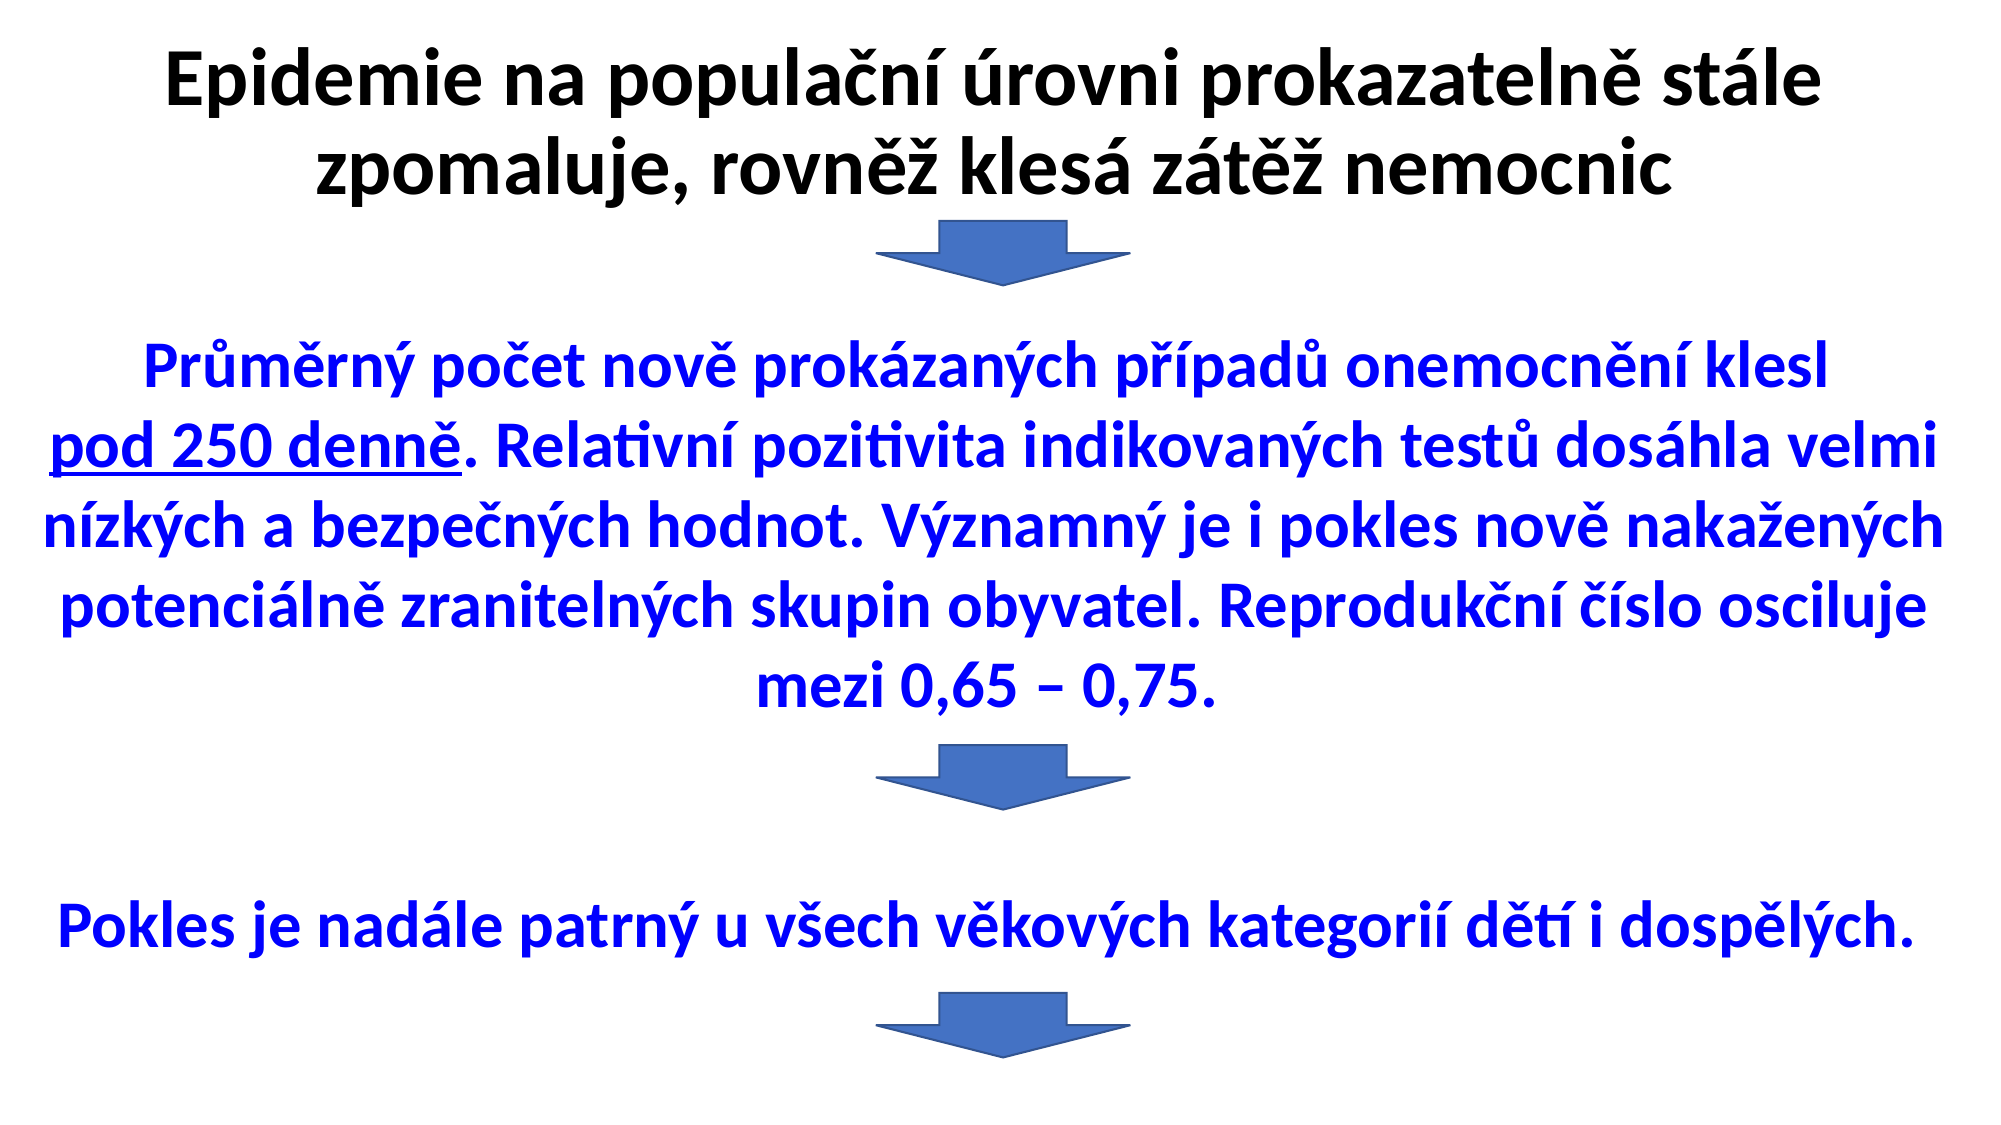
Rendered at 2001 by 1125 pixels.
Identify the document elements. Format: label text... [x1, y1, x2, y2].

text_box Průměrný počet nově prokázaných případů onemocnění klesl pod 250 denně. Relativní pozitivita indikovaných testů dosáhla velmi nízkých a bezpečných hodnot. Významný je i pokles nově nakažených potenciálně zranitelných skupin obyvatel. Reprodukční číslo osciluje mezi 0,65 – 0,75. Pokles je nadále patrný u všech věkových kategorií dětí i dospělých. [25, 313, 1965, 968]
text_box [875, 744, 1131, 811]
text_box [875, 991, 1131, 1059]
text_box [875, 221, 1131, 287]
text_box Epidemie na populační úrovni prokazatelně stále zpomaluje, rovněž klesá zátěž nemocnic [72, 27, 1918, 221]
